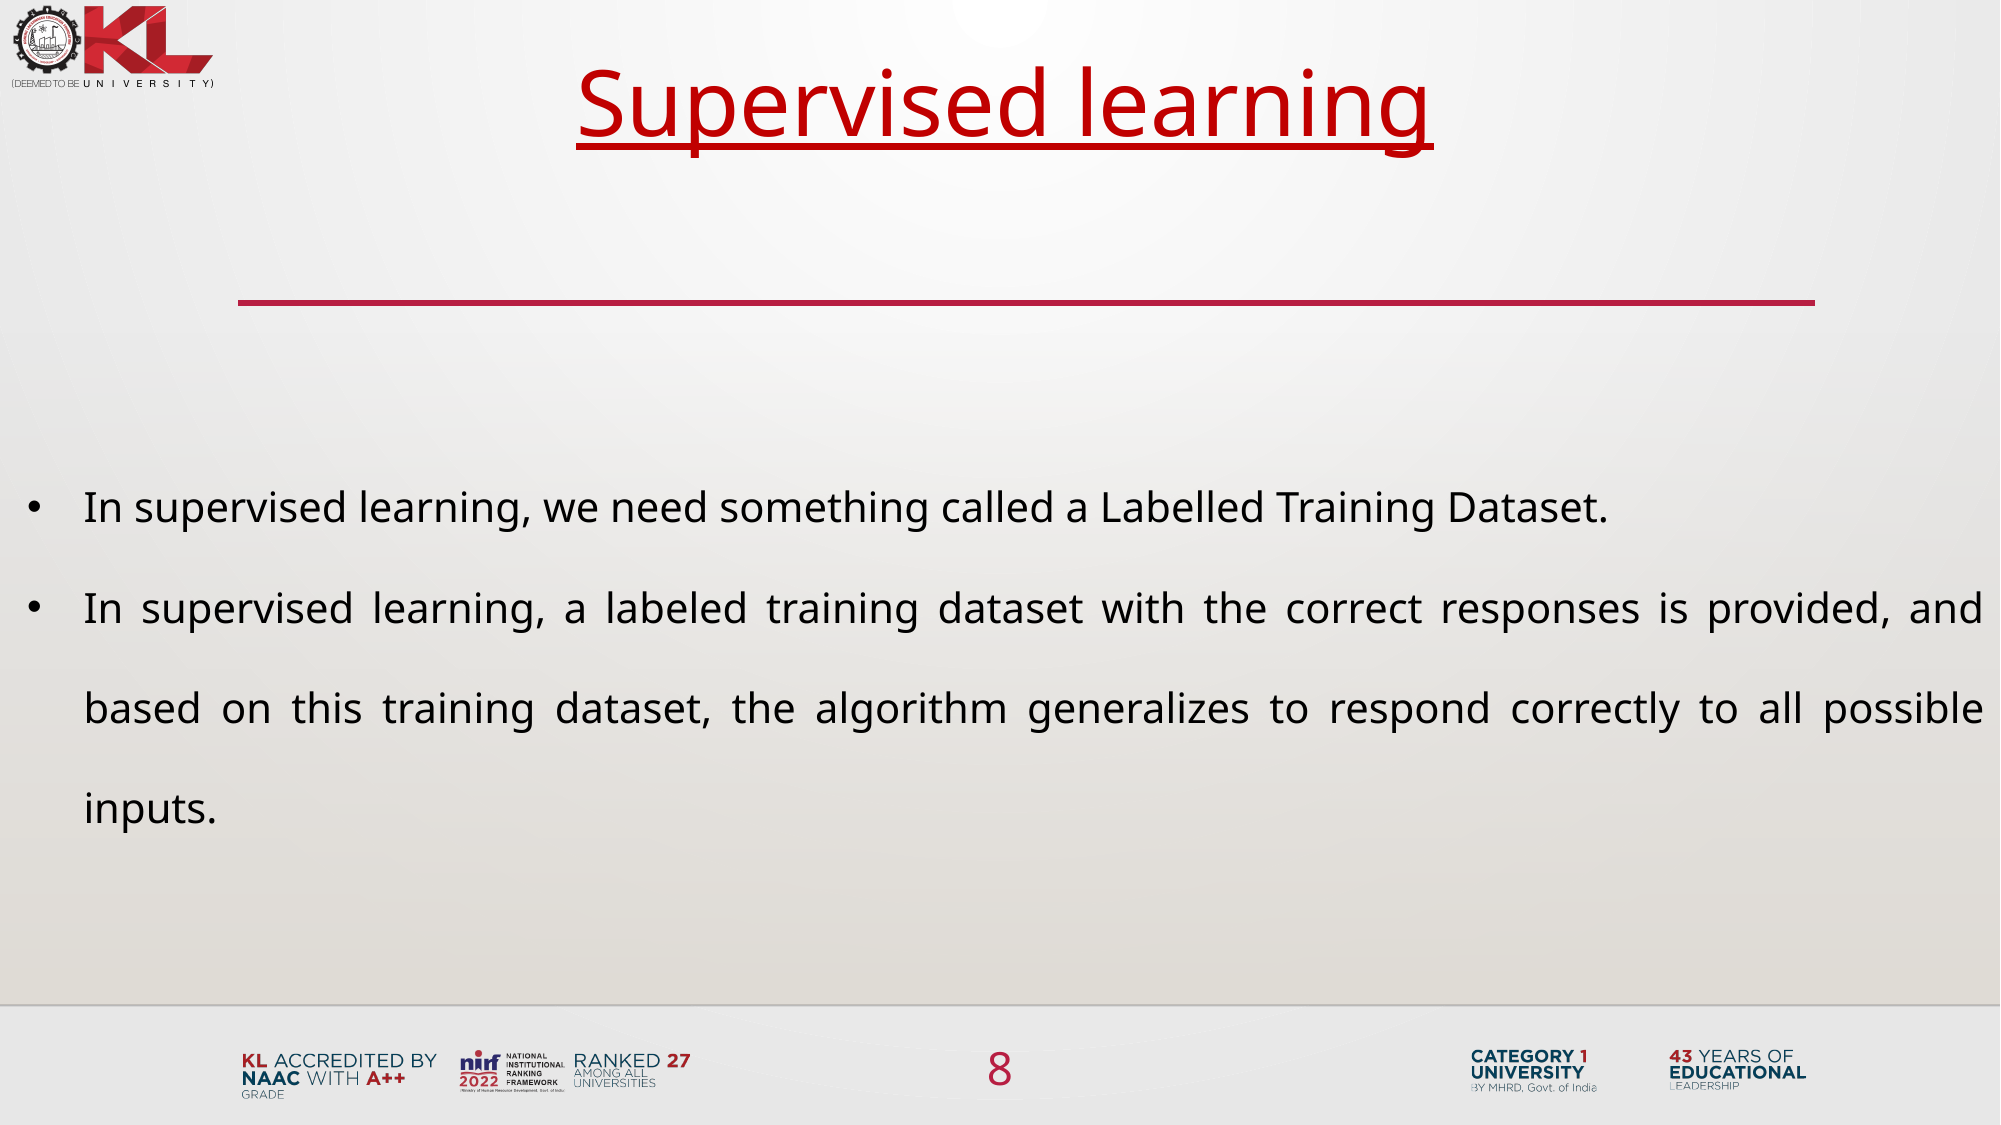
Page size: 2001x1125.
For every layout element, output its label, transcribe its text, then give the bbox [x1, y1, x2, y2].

text_box Supervised learning [189, 37, 1822, 162]
picture [238, 1045, 716, 1103]
slide_number 8 [933, 1031, 1067, 1115]
picture [1447, 1045, 1814, 1101]
text_box In supervised learning, we need something called a Labelled Training Dataset. In supervised learning, a labeled training dataset with the correct responses is provided, and based on this training dataset, the algorithm generalizes to respond correctly to all possible inputs. [12, 423, 2000, 839]
picture [12, 5, 213, 88]
